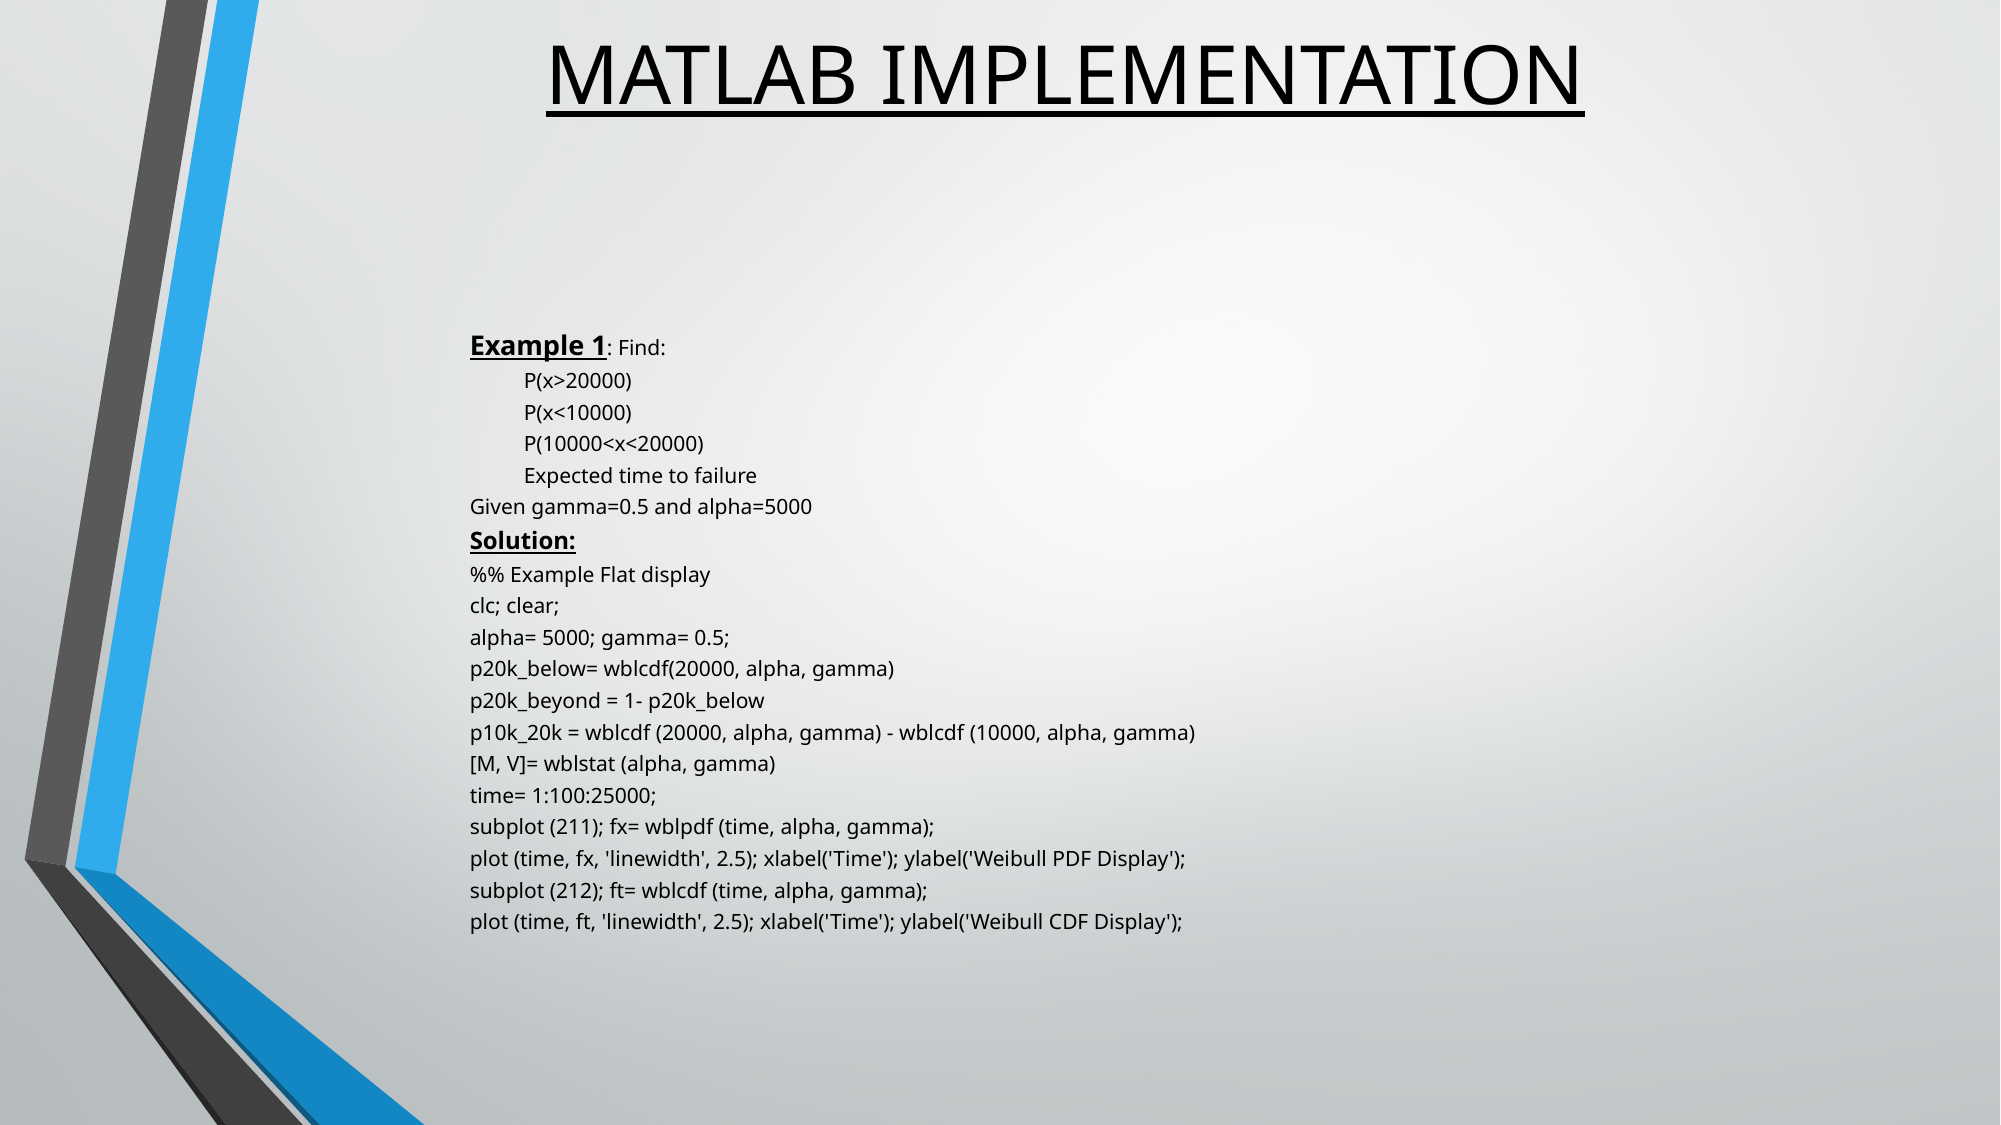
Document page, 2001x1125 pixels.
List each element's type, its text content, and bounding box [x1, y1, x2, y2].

list Example 1: Find: P(x>20000) P(x<10000) P(10000<x<20000) Expected time to failure Given gamma=0.5 and alpha=5000 Solution: %% Example Flat display clc; clear; alpha= 5000; gamma= 0.5; p20k_below= wblcdf(20000, alpha, gamma) p20k_beyond = 1- p20k_below p10k_20k = wblcdf (20000, alpha, gamma) - wblcdf (10000, alpha, gamma) [M, V]= wblstat (alpha, gamma) time= 1:100:25000; subplot (211); fx= wblpdf (time, alpha, gamma); plot (time, fx, 'linewidth', 2.5); xlabel('Time'); ylabel('Weibull PDF Display'); subplot (212); ft= wblcdf (time, alpha, gamma); plot (time, ft, 'linewidth', 2.5); xlabel('Time'); ylabel('Weibull CDF Display'); [454, 321, 1465, 942]
title MATLAB IMPLEMENTATION [243, 15, 1887, 129]
